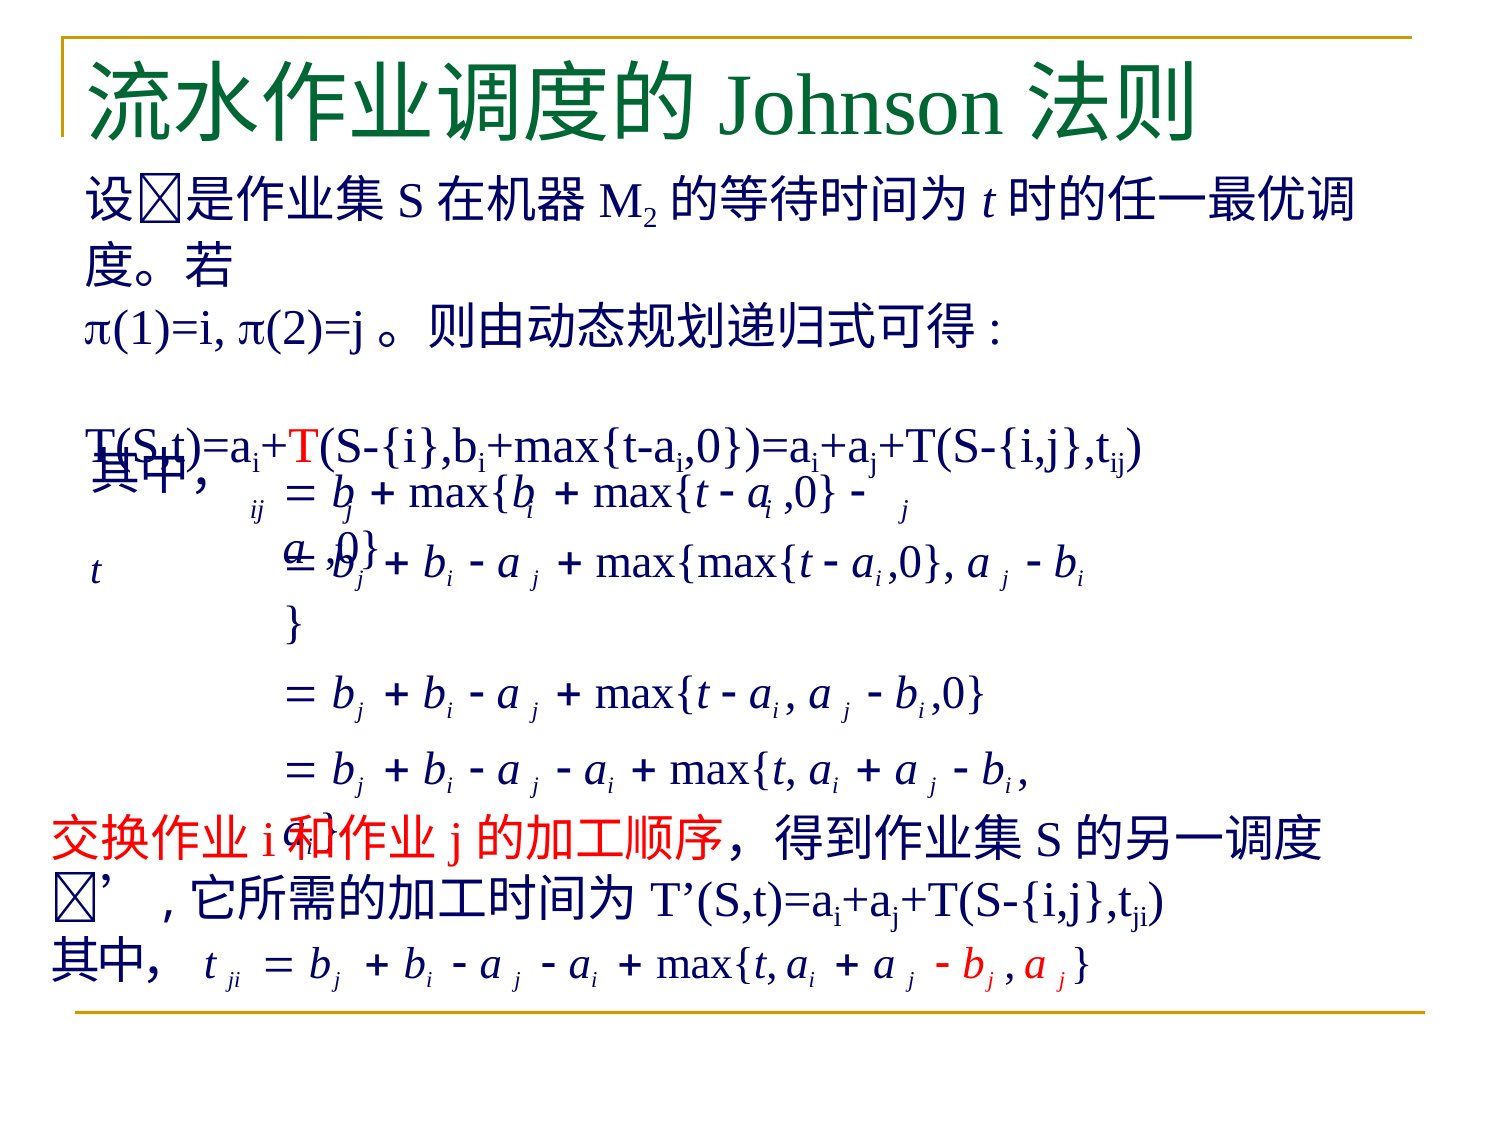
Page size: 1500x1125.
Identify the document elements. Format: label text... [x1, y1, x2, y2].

text_box 其中，t [83, 437, 256, 593]
text_box 设是作业集S在机器M2的等待时间为t时的任一最优调度。若 (1)=i, (2)=j。则由动态规划递归式可得: T(S,t)=ai+T(S-{i},bi+max{t-ai,0})=ai+aj+T(S-{i,j},tij) [80, 165, 1420, 541]
title 流水作业调度的Johnson法则 [83, 44, 1365, 165]
text_box  bj  bi  a j  max{max{t  ai ,0}, a j  bi }  bj  bi  a j  max{t  ai , a j  bi ,0}  bj  bi  a j  ai  max{t, ai  a j  bi , ai } [274, 514, 1088, 798]
text_box  b  max{b  max{t  a ,0}  a ,0} [280, 457, 971, 573]
text_box ij [256, 489, 268, 525]
text_box 交换作业i和作业j的加工顺序，得到作业集S的另一调度’,它所需的加工时间为T’(S,t)=ai+aj+T(S-{i,j},tji) 其中，t ji  bj  bi  a j  ai  max{t, ai  a j  bj , a j } [29, 798, 1420, 1000]
